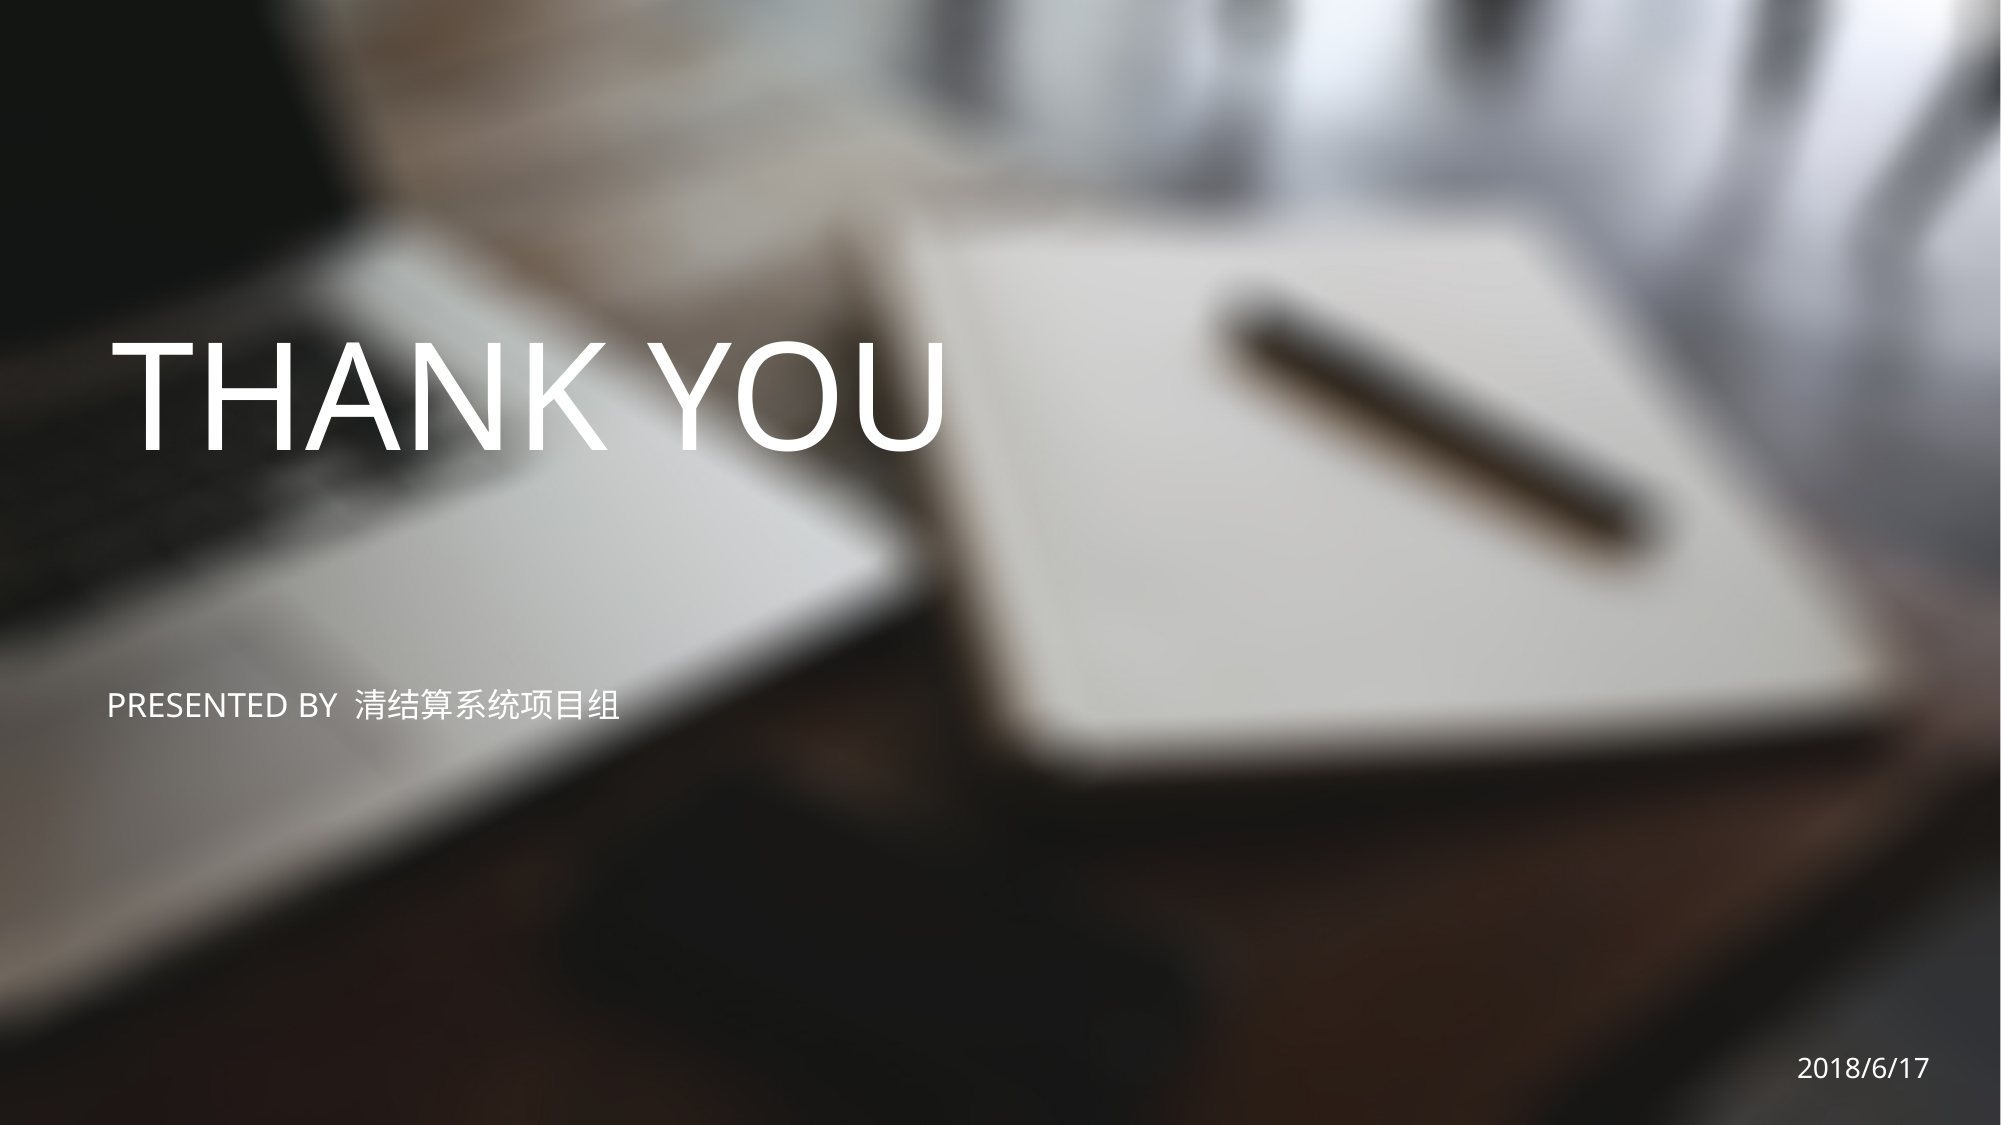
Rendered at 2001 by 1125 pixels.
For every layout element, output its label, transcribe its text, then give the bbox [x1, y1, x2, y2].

picture [0, 0, 2001, 1125]
text_box THANK YOU [96, 293, 1123, 488]
text_box PRESENTED BY 清结算系统项目组 [91, 676, 636, 732]
text_box 2018/6/17 [1782, 1043, 1997, 1092]
